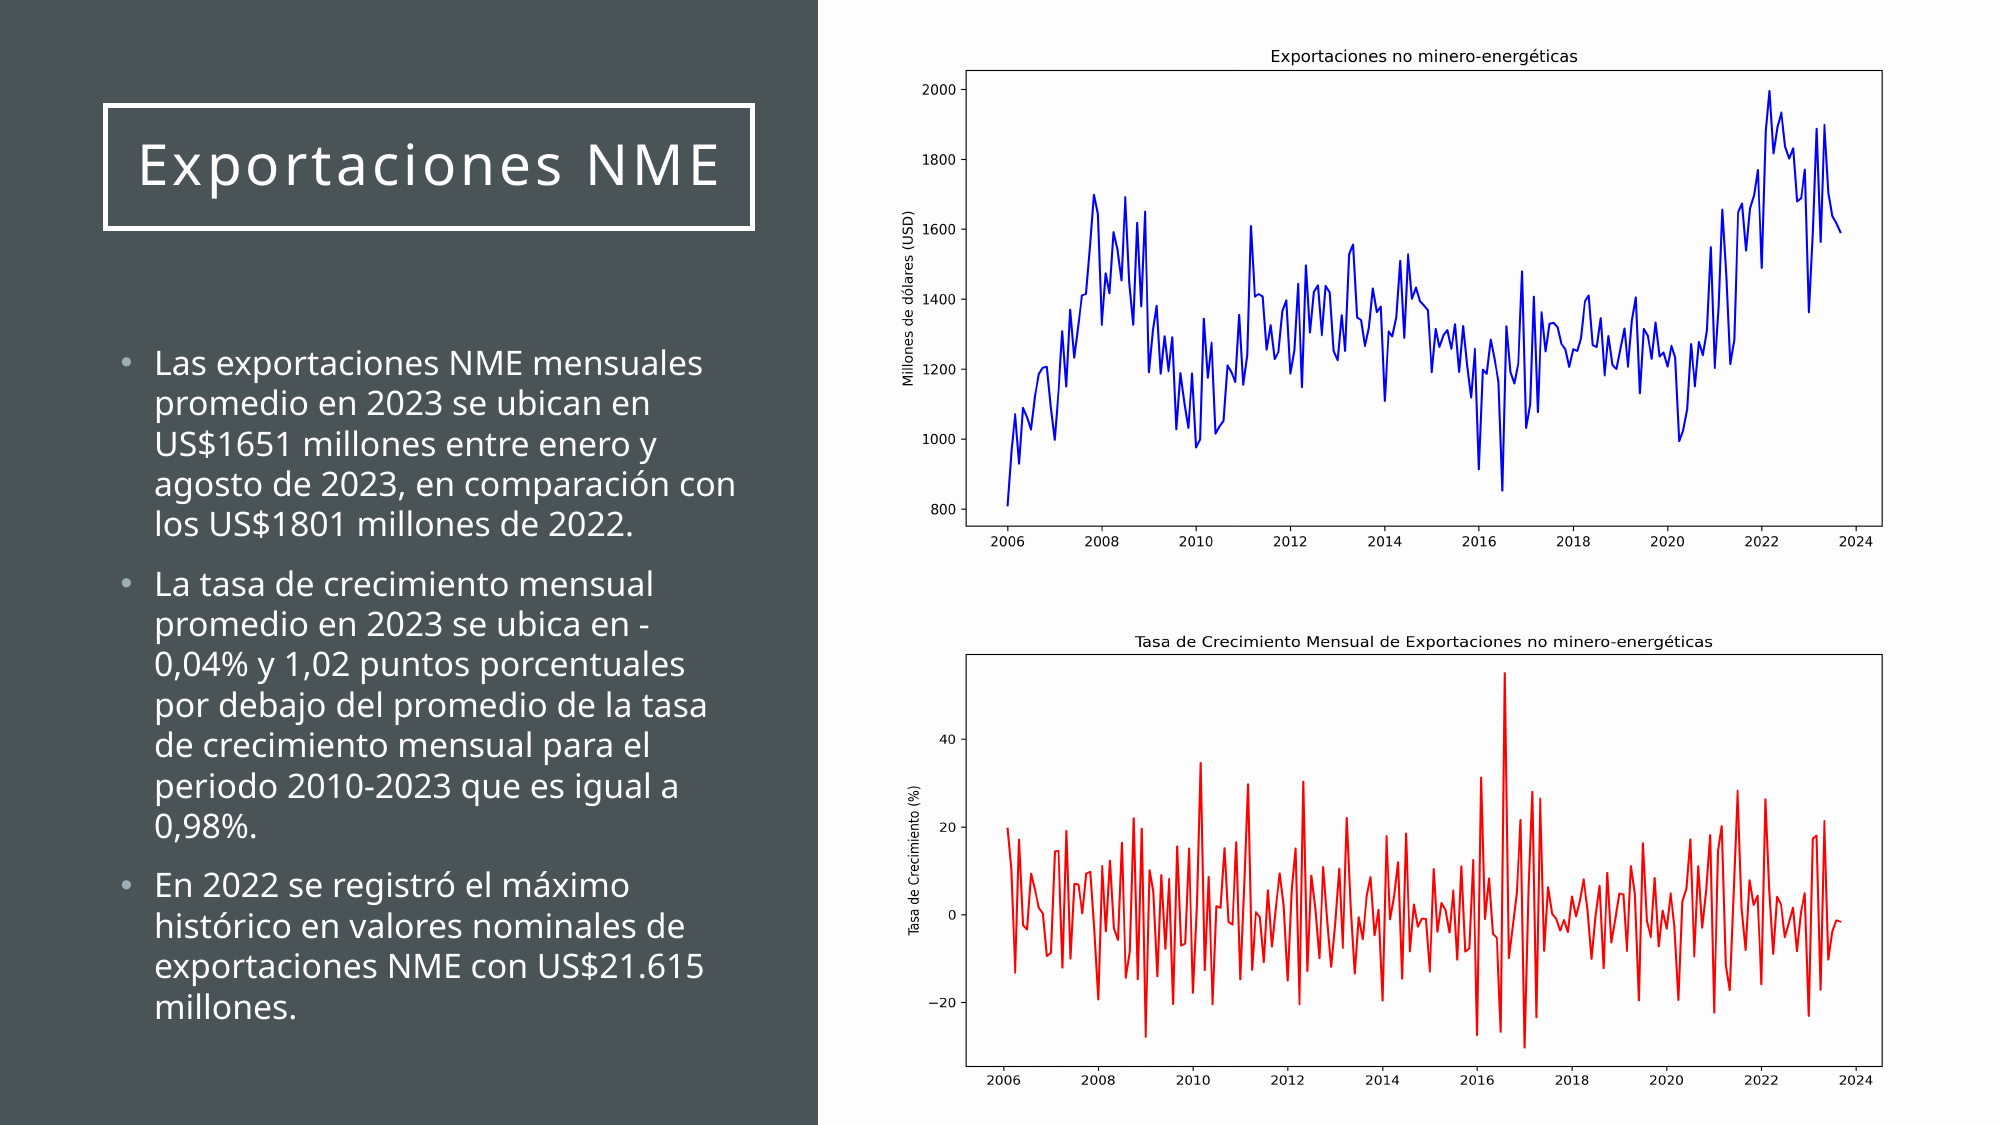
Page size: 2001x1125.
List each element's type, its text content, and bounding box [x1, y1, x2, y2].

picture [818, 0, 2000, 1125]
title Exportaciones NME [103, 103, 755, 231]
list Las exportaciones NME mensuales promedio en 2023 se ubican en US$1651 millones entre enero y agosto de 2023, en comparación con los US$1801 millones de 2022. La tasa de crecimiento mensual promedio en 2023 se ubica en -0,04% y 1,02 puntos porcentuales por debajo del promedio de la tasa de crecimiento mensual para el periodo 2010-2023 que es igual a 0,98%. En 2022 se registró el máximo histórico en valores nominales de exportaciones NME con US$21.615 millones. [105, 333, 753, 1035]
text_box [0, 0, 818, 1125]
